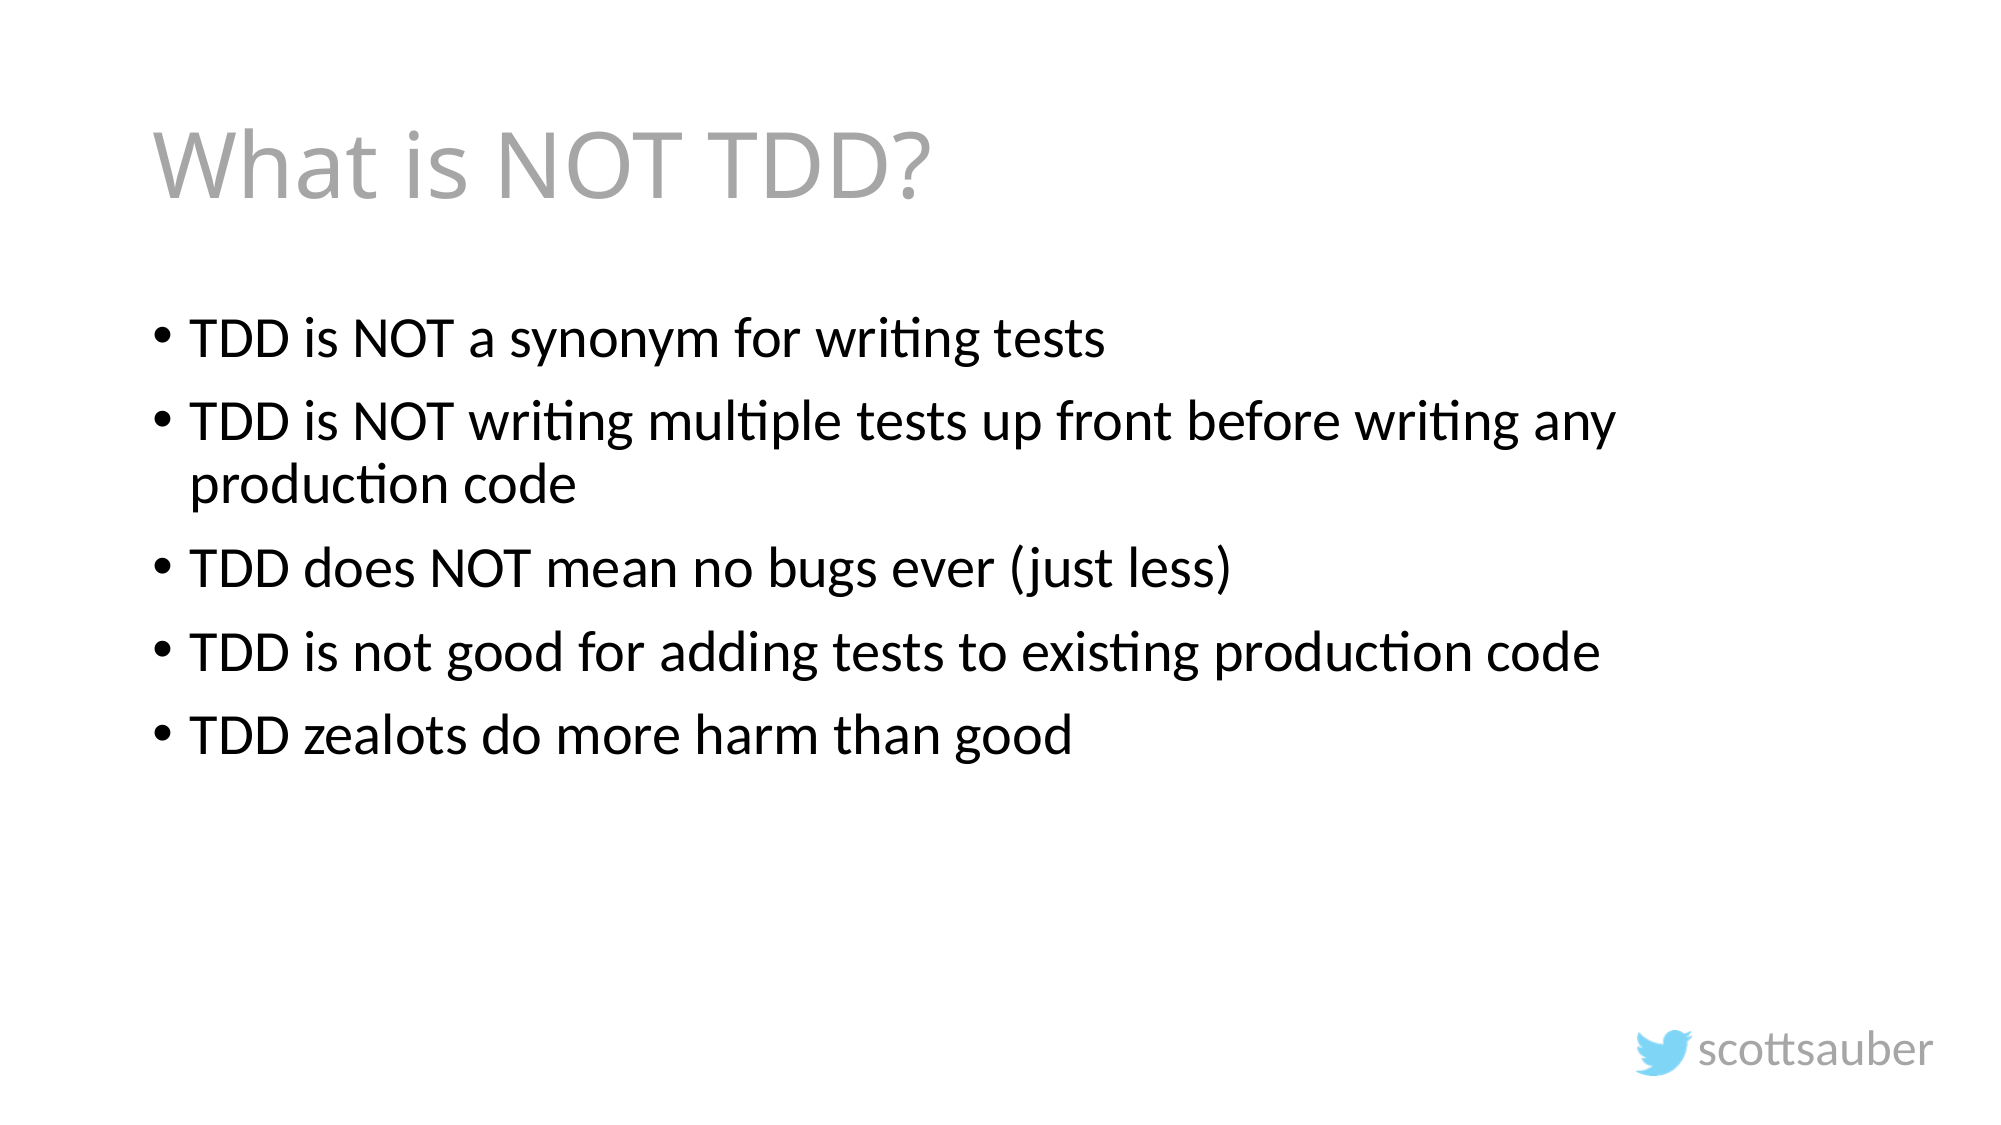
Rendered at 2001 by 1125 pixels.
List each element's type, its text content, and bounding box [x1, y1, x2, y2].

list TDD is NOT a synonym for writing tests TDD is NOT writing multiple tests up front before writing any production code TDD does NOT mean no bugs ever (just less) TDD is not good for adding tests to existing production code TDD zealots do more harm than good [137, 299, 1863, 1079]
title What is NOT TDD? [137, 59, 1863, 278]
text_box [1635, 1014, 1986, 1093]
